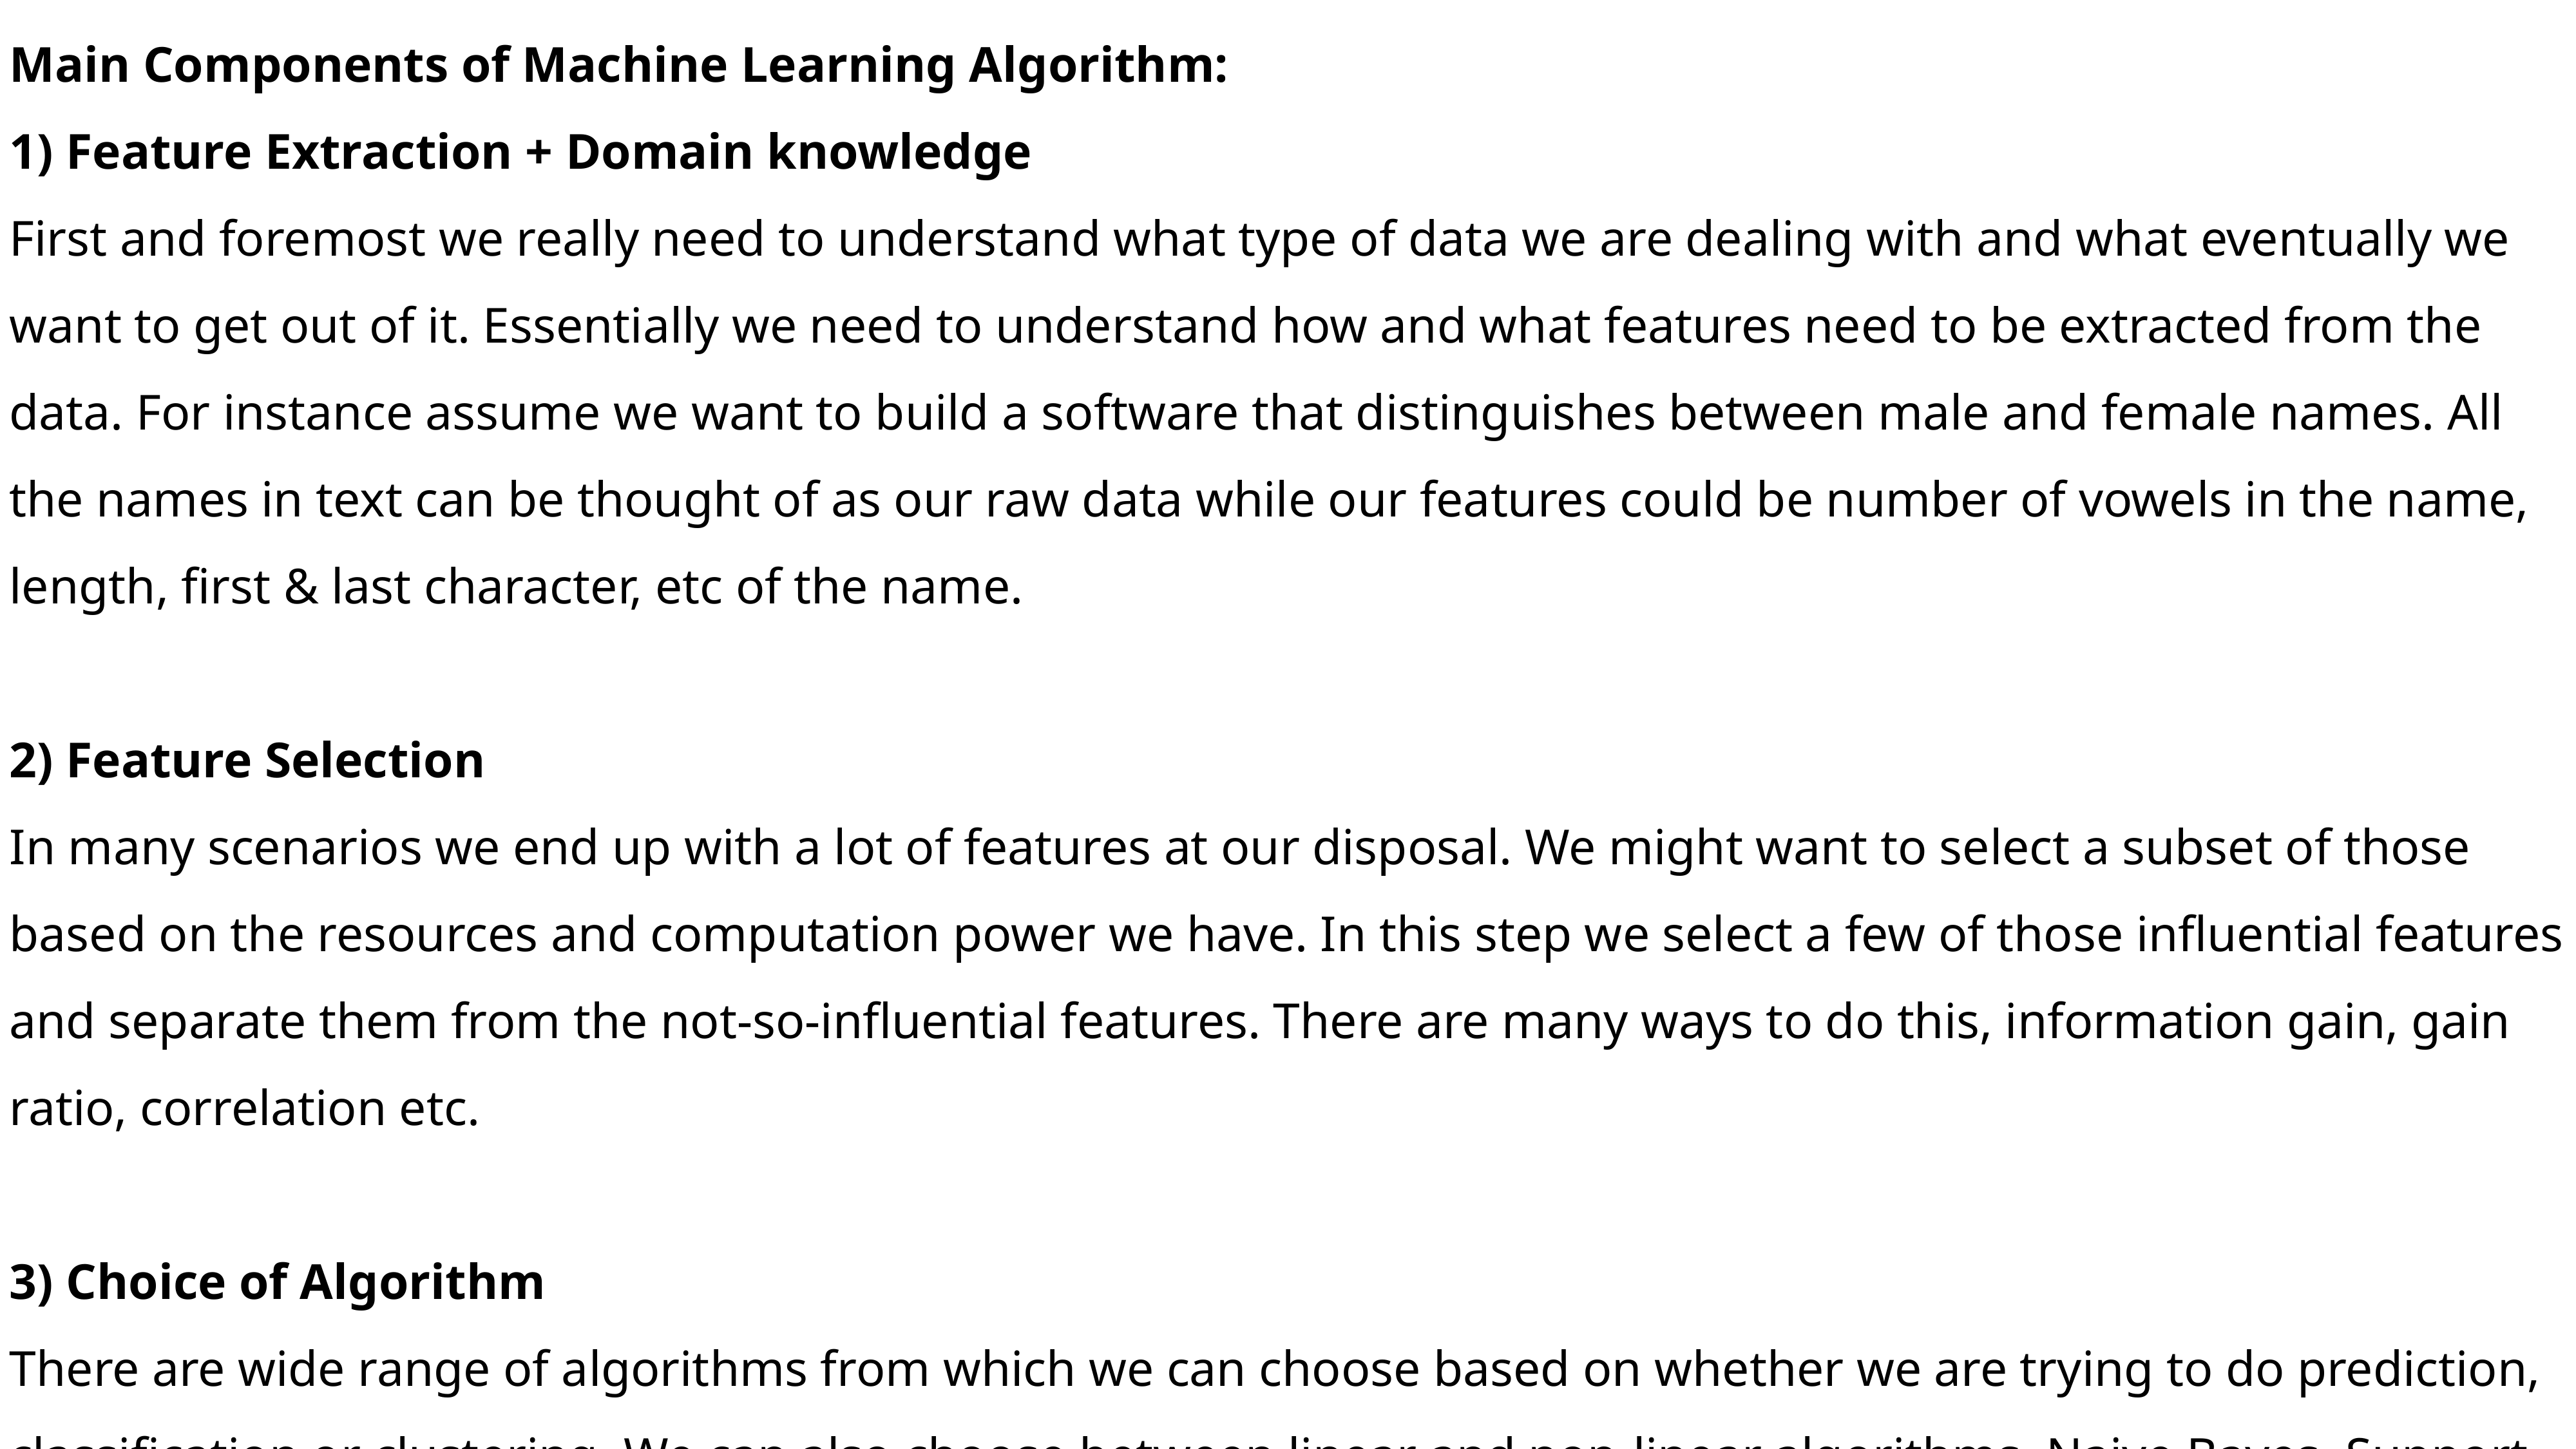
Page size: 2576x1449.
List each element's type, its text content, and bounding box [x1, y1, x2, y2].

text_box Main Components of Machine Learning Algorithm: 1) Feature Extraction + Domain knowledge First and foremost we really need to understand what type of data we are dealing with and what eventually we want to get out of it. Essentially we need to understand how and what features need to be extracted from the data. For instance assume we want to build a software that distinguishes between male and female names. All the names in text can be thought of as our raw data while our features could be number of vowels in the name, length, first & last character, etc of the name. 2) Feature Selection In many scenarios we end up with a lot of features at our disposal. We might want to select a subset of those based on the resources and computation power we have. In this step we select a few of those influential features and separate them from the not-so-influential features. There are many ways to do this, information gain, gain ratio, correlation etc. 3) Choice of Algorithm There are wide range of algorithms from which we can choose based on whether we are trying to do prediction, classification or clustering. We can also choose between linear and non-linear algorithms. Naive Bayes, Support Vector Machines, Decision Trees, k-Means Clustering are some common algorithms used. [0, 0, 2576, 1449]
